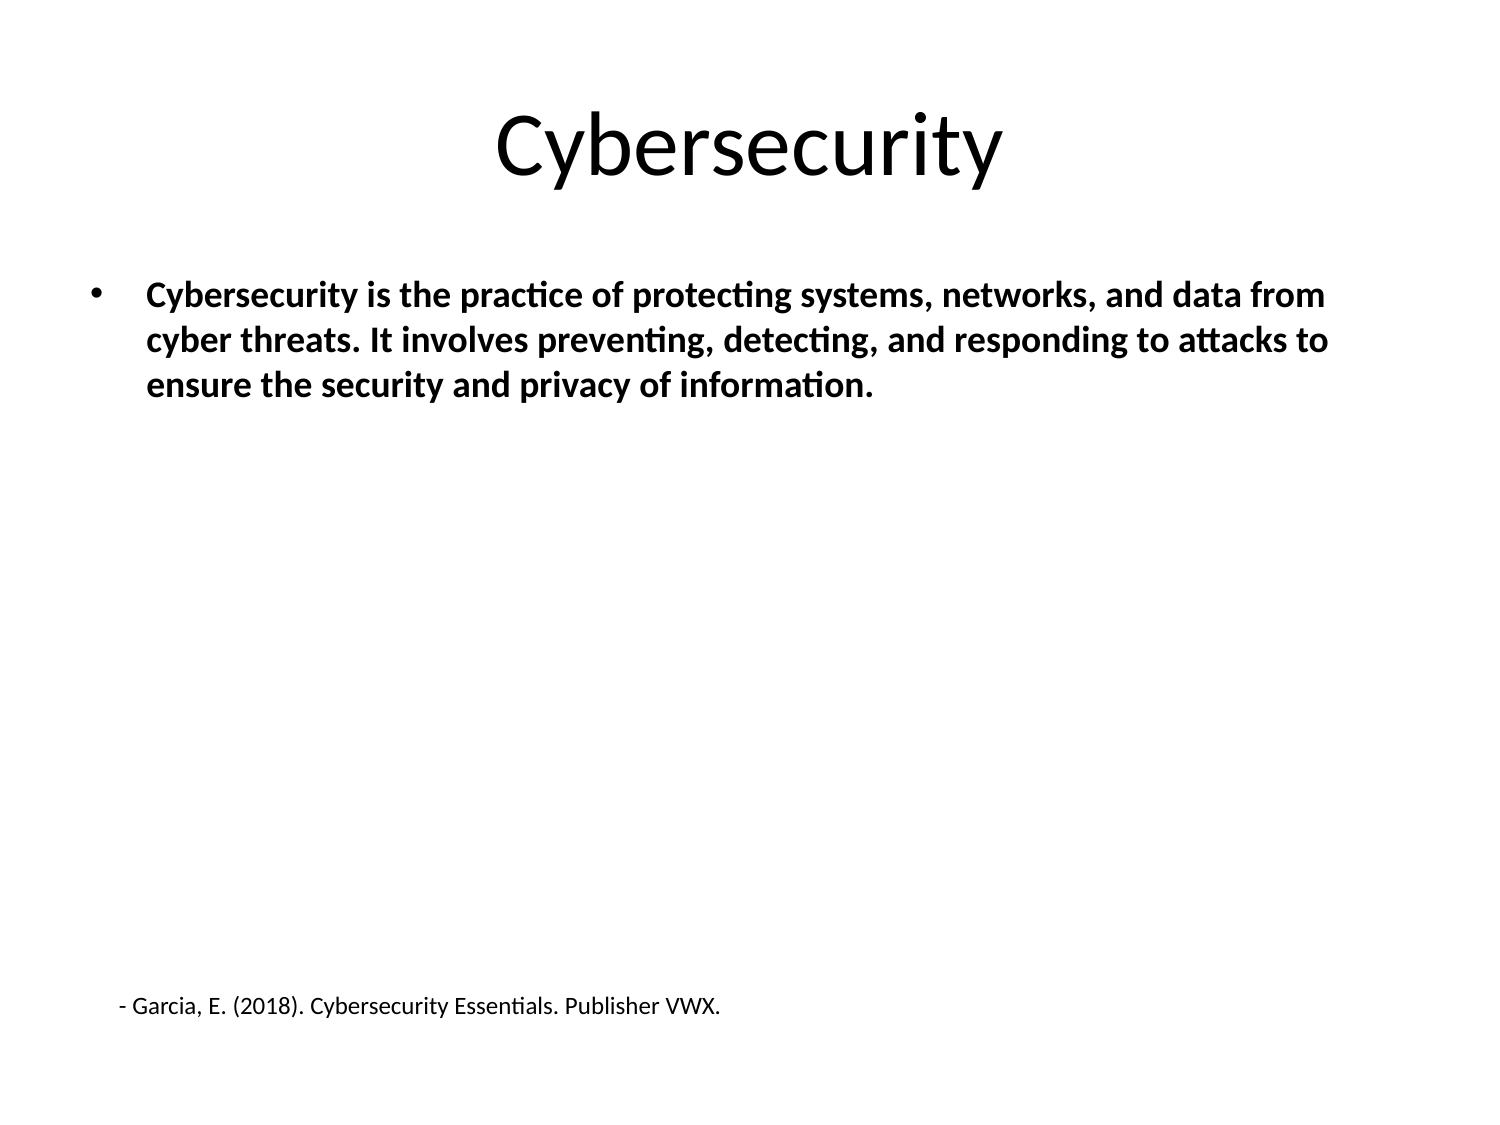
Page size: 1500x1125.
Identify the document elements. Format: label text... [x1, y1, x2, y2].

title Cybersecurity [75, 45, 1425, 233]
list Cybersecurity is the practice of protecting systems, networks, and data from cyber threats. It involves preventing, detecting, and responding to attacks to ensure the security and privacy of information. [75, 262, 1425, 1005]
text_box - Garcia, E. (2018). Cybersecurity Essentials. Publisher VWX. [104, 937, 1500, 1028]
